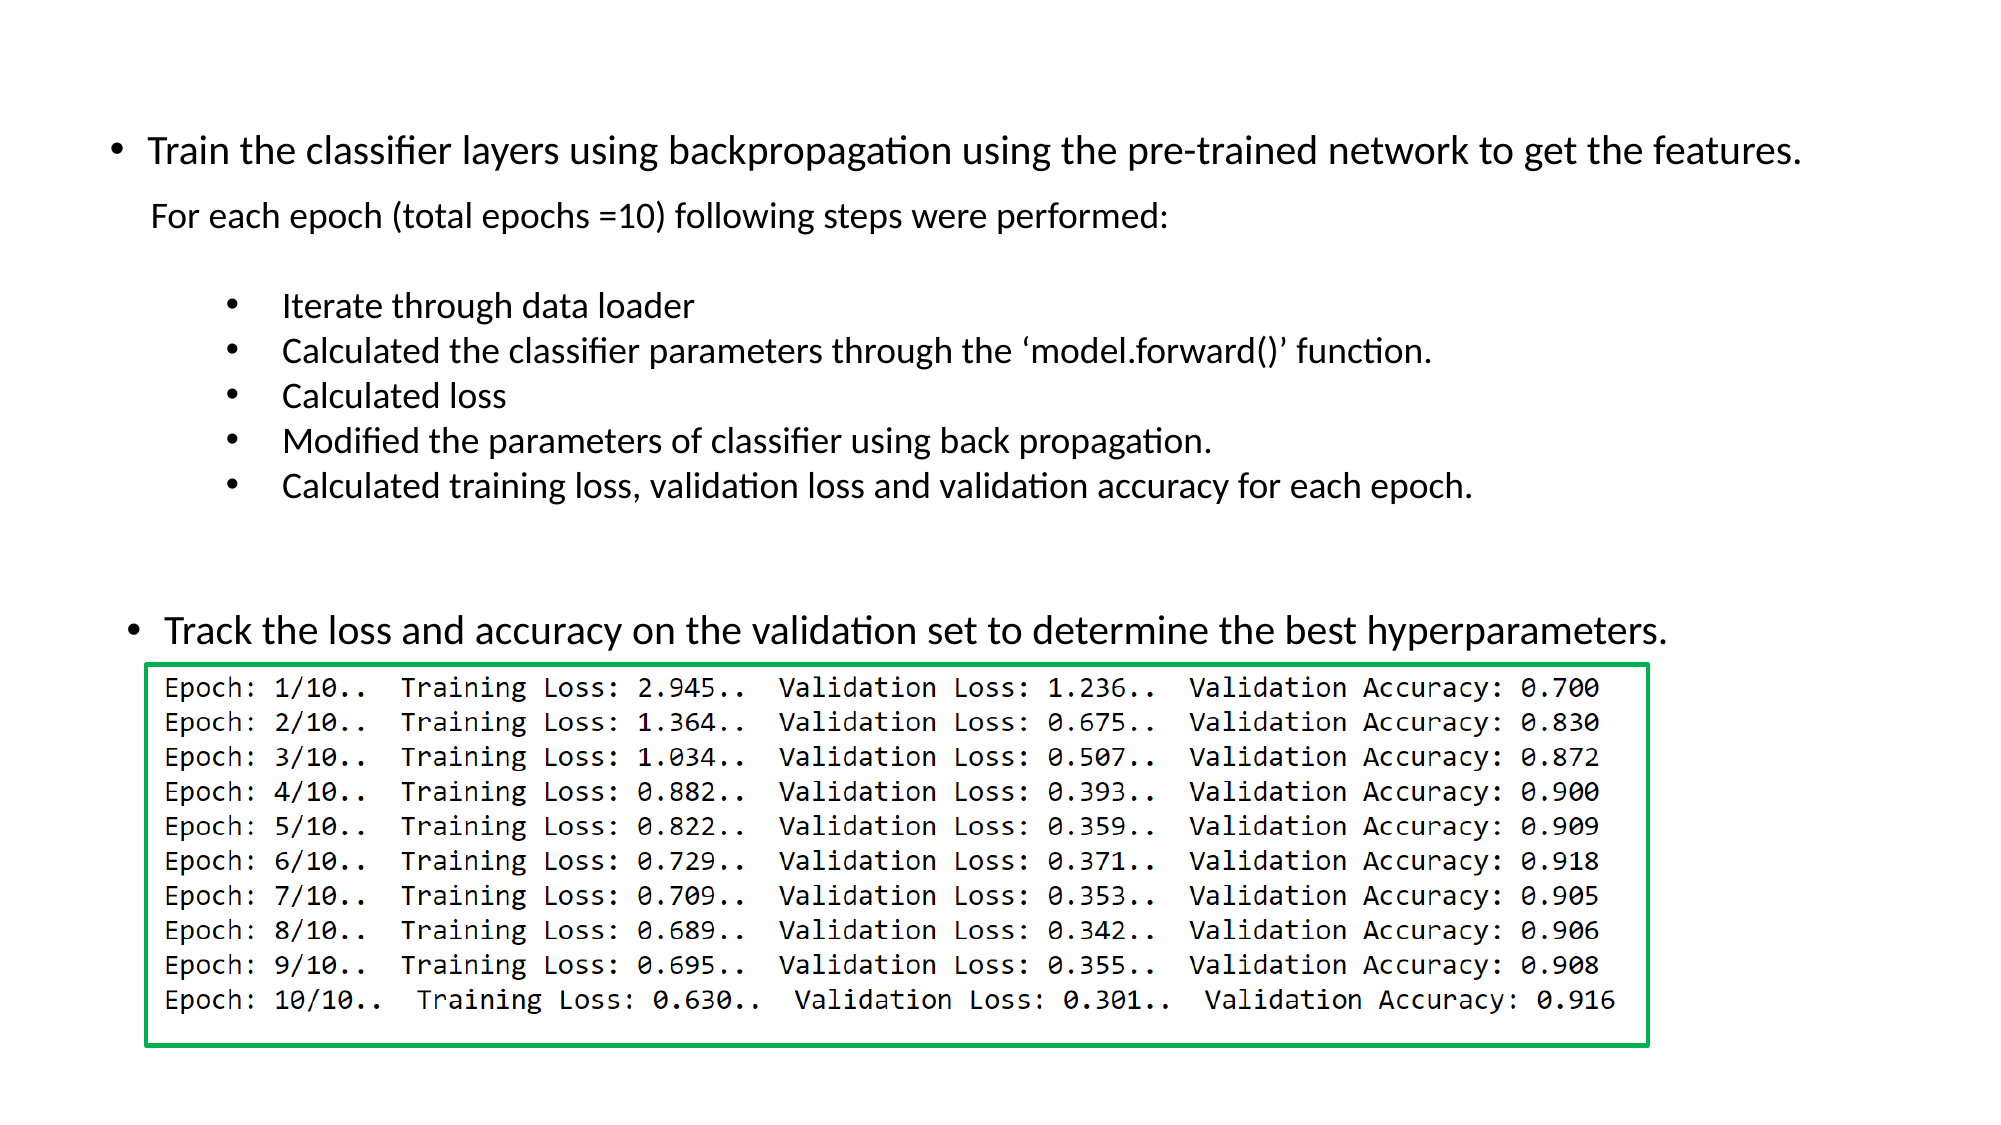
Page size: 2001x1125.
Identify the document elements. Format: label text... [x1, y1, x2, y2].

picture [148, 666, 1646, 1044]
text_box For each epoch (total epochs =10) following steps were performed: Iterate through data loader Calculated the classifier parameters through the ‘model.forward()’ function. Calculated loss Modified the parameters of classifier using back propagation. Calculated training loss, validation loss and validation accuracy for each epoch. [136, 183, 1938, 559]
list Train the classifier layers using backpropagation using the pre-trained network to get the features. [94, 120, 2000, 1082]
text_box Track the loss and accuracy on the validation set to determine the best hyperparameters. [111, 601, 1837, 1043]
